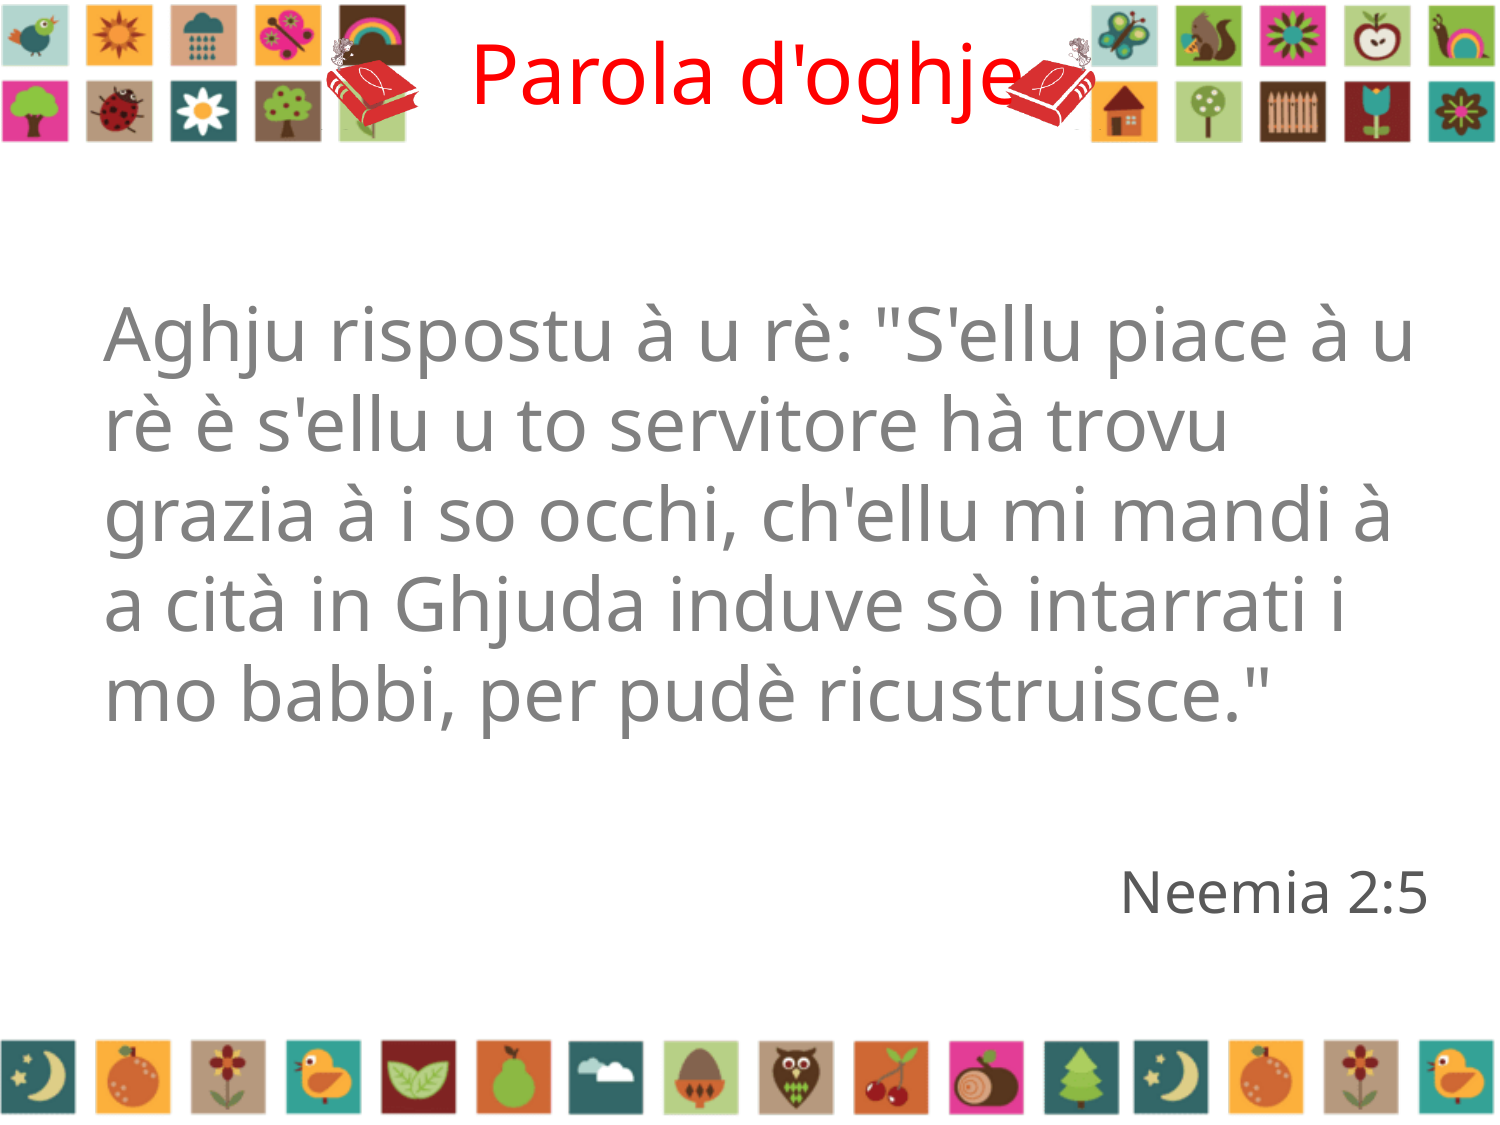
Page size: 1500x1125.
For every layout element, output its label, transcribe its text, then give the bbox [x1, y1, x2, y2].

picture [0, 3, 451, 150]
text_box Neemia 2:5 [812, 848, 1444, 933]
text_box Parola d'oghje [425, 13, 1078, 129]
picture [974, 3, 1500, 150]
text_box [0, 1028, 1500, 1118]
text_box Aghju rispostu à u rè: "S'ellu piace à u rè è s'ellu u to servitore hà trovu grazia à i so occhi, ch'ellu mi mandi à a cità in Ghjuda induve sò intarrati i mo babbi, per pudè ricustruisce." [88, 278, 1436, 744]
